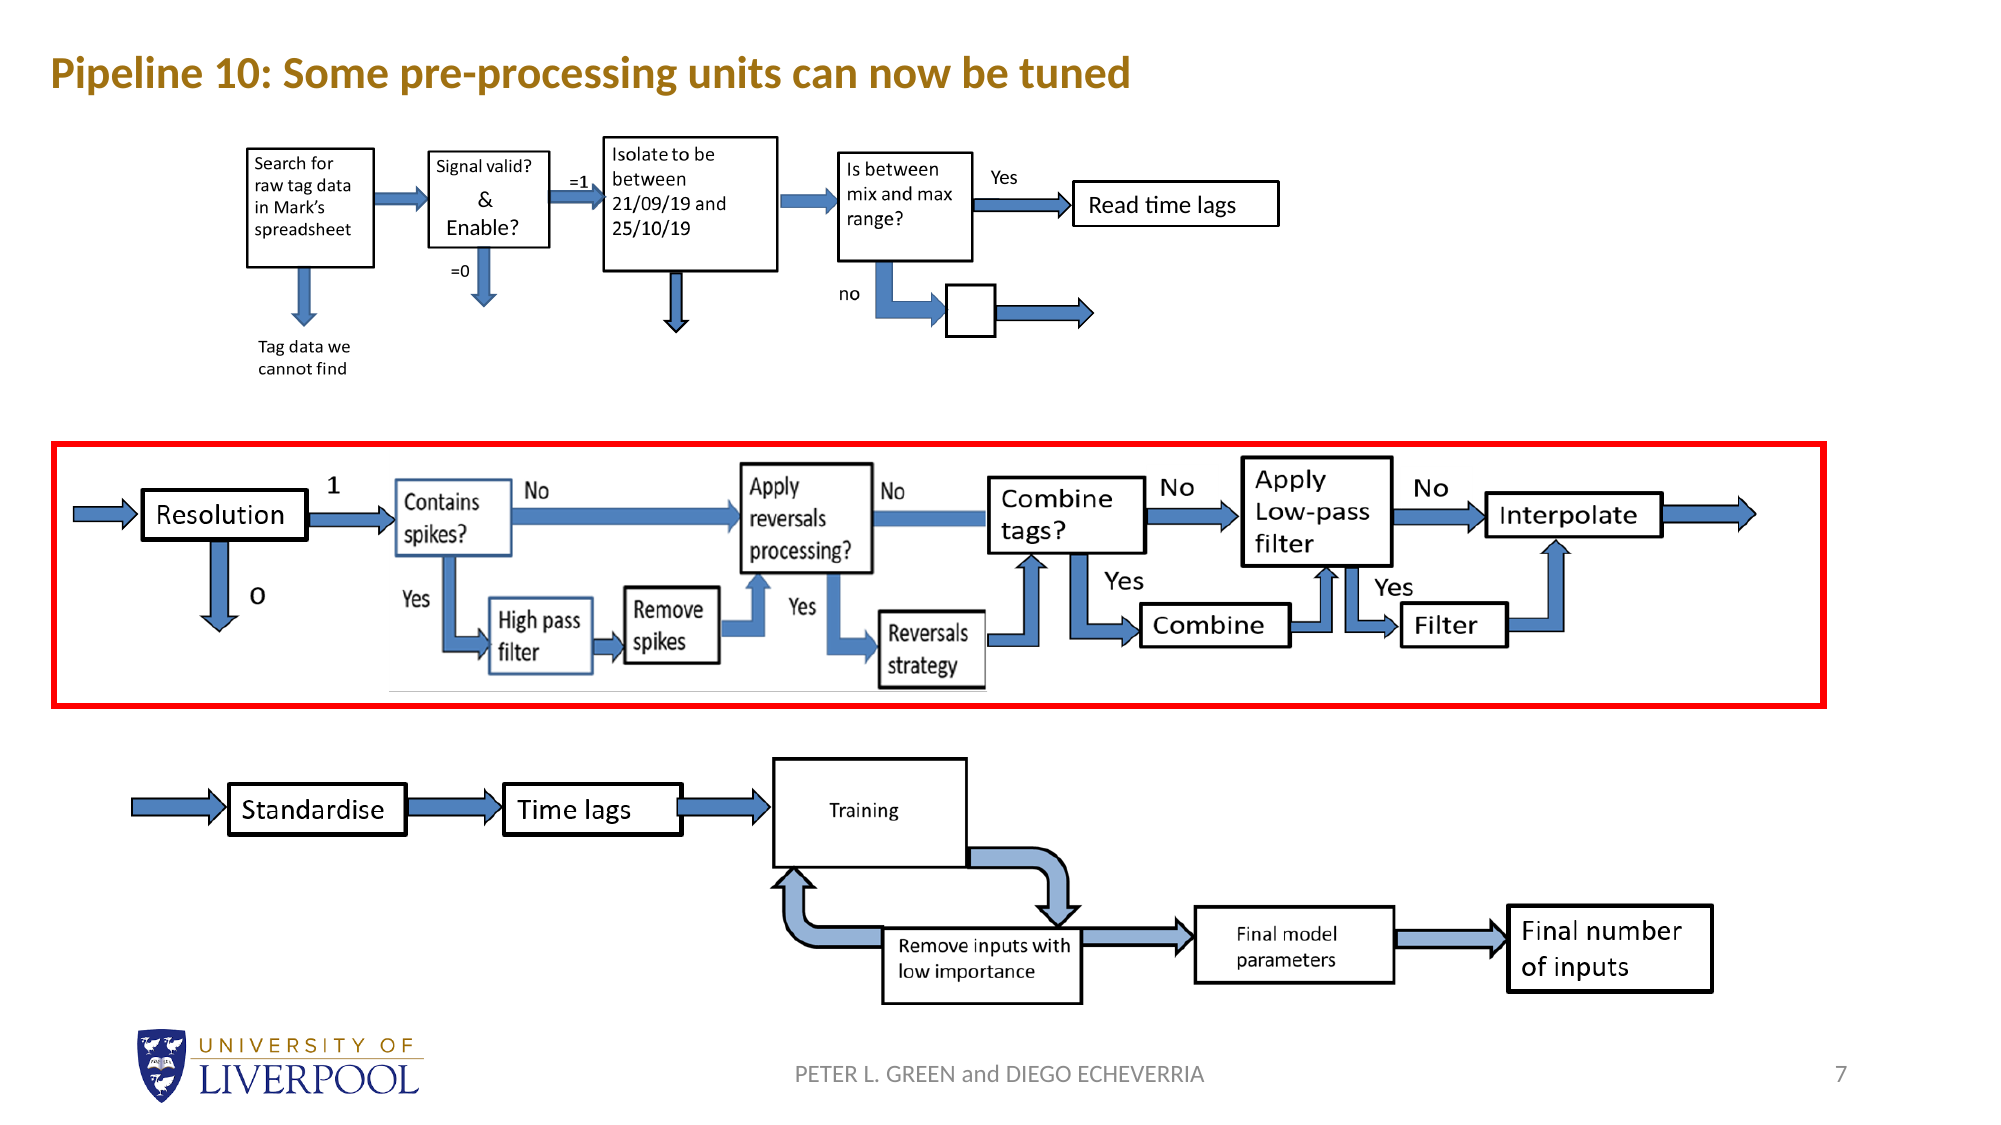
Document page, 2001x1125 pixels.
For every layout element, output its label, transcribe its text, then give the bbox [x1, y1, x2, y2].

picture [688, 134, 1000, 338]
footer PETER L. GREEN and DIEGO ECHEVERRIA [662, 1042, 1338, 1103]
text_box [53, 443, 131, 707]
picture [131, 443, 1757, 1005]
text_box [1757, 443, 1825, 707]
text_box [1000, 190, 1073, 220]
text_box [1000, 296, 1095, 331]
text_box Read time lags [1073, 181, 1279, 226]
slide_number 7 [1412, 1042, 1863, 1103]
picture [137, 1029, 424, 1103]
text_box Yes [1000, 156, 1040, 197]
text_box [242, 128, 688, 391]
text_box Pipeline 10: Some pre-processing units can now be tuned [35, 35, 1925, 105]
